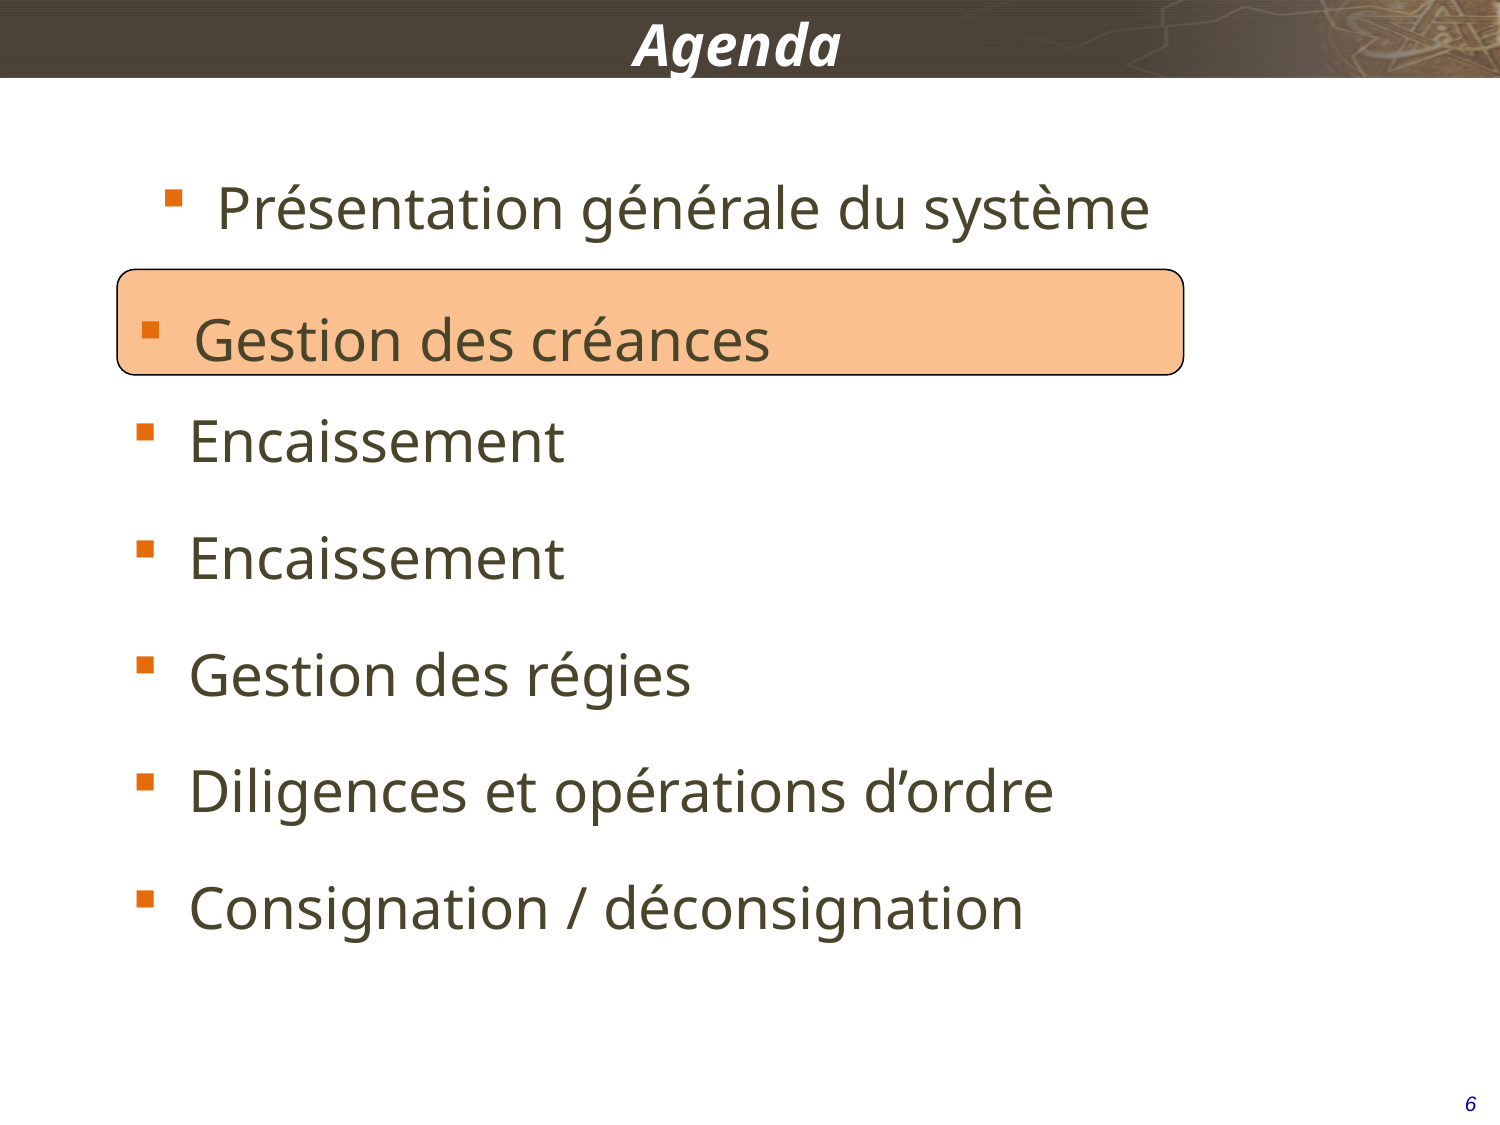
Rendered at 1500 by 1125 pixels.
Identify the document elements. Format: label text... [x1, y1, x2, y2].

title Agenda [0, 0, 1500, 86]
text_box Présentation générale du système [145, 128, 1166, 249]
slide_number 6 [1212, 1078, 1492, 1124]
text_box Gestion des créances [117, 269, 1184, 375]
text_box Encaissement Encaissement Gestion des régies Diligences et opérations d’ordre Consignation / déconsignation [117, 163, 1407, 1078]
